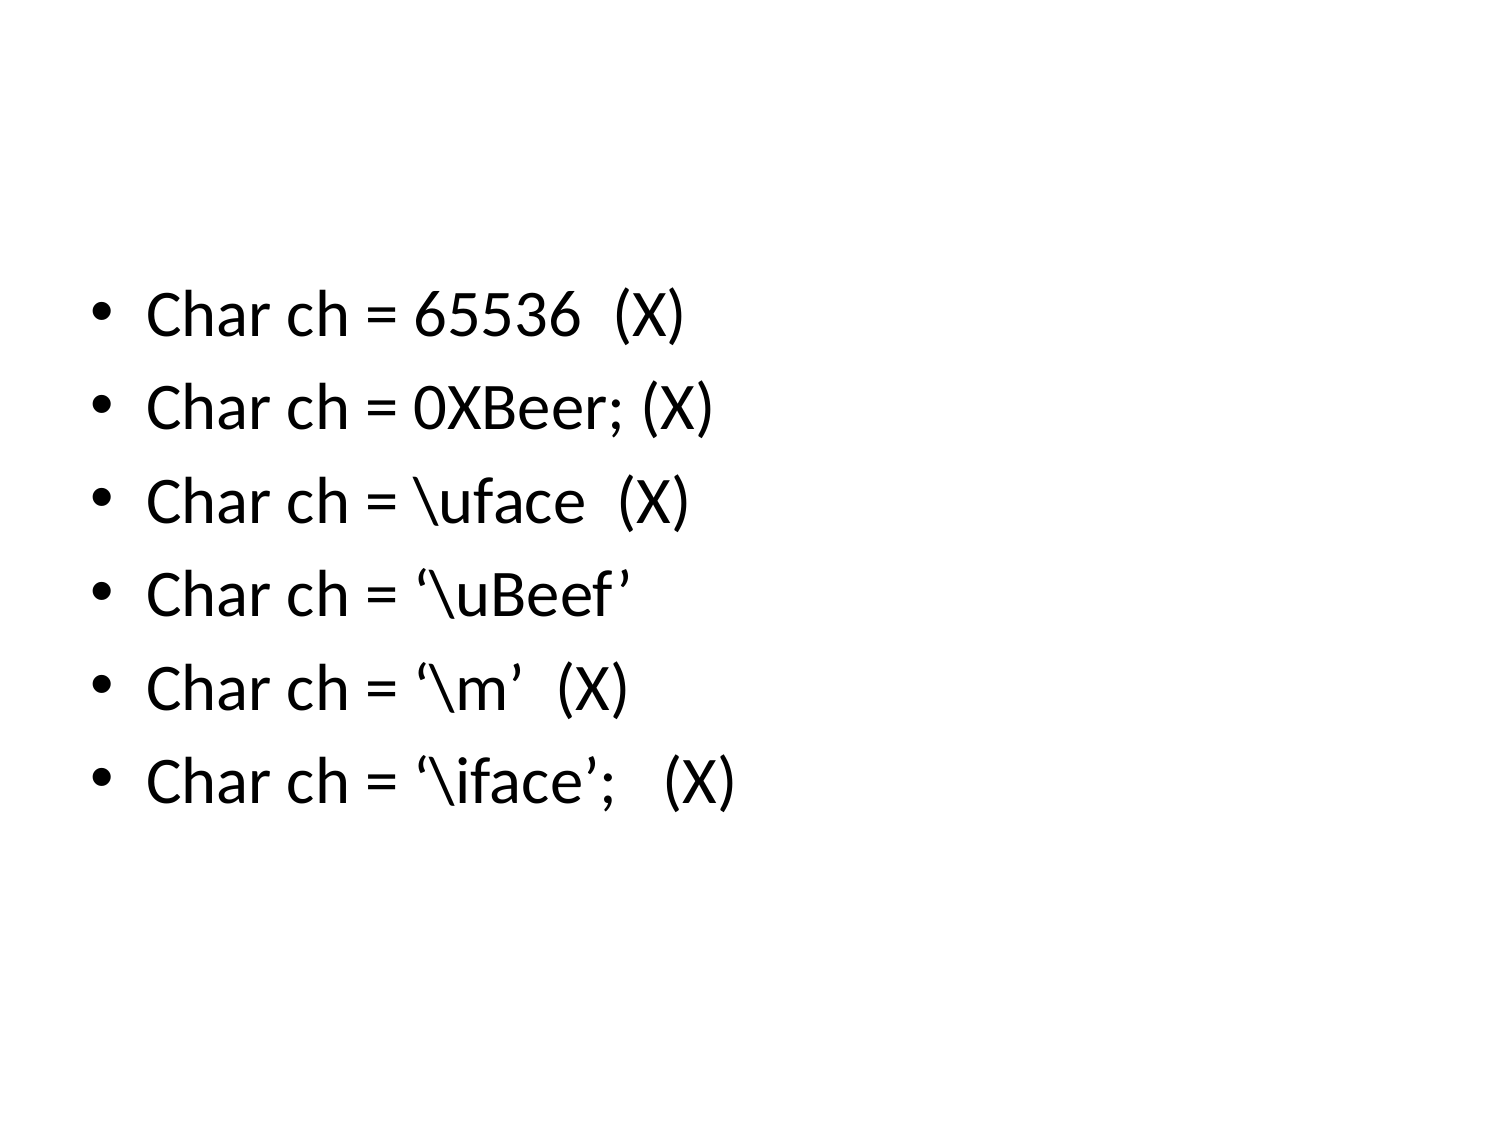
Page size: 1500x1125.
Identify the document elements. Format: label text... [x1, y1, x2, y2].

list Char ch = 65536 (X) Char ch = 0XBeer; (X) Char ch = \uface (X) Char ch = ‘\uBeef’ Char ch = ‘\m’ (X) Char ch = ‘\iface’; (X) [75, 262, 1425, 1005]
